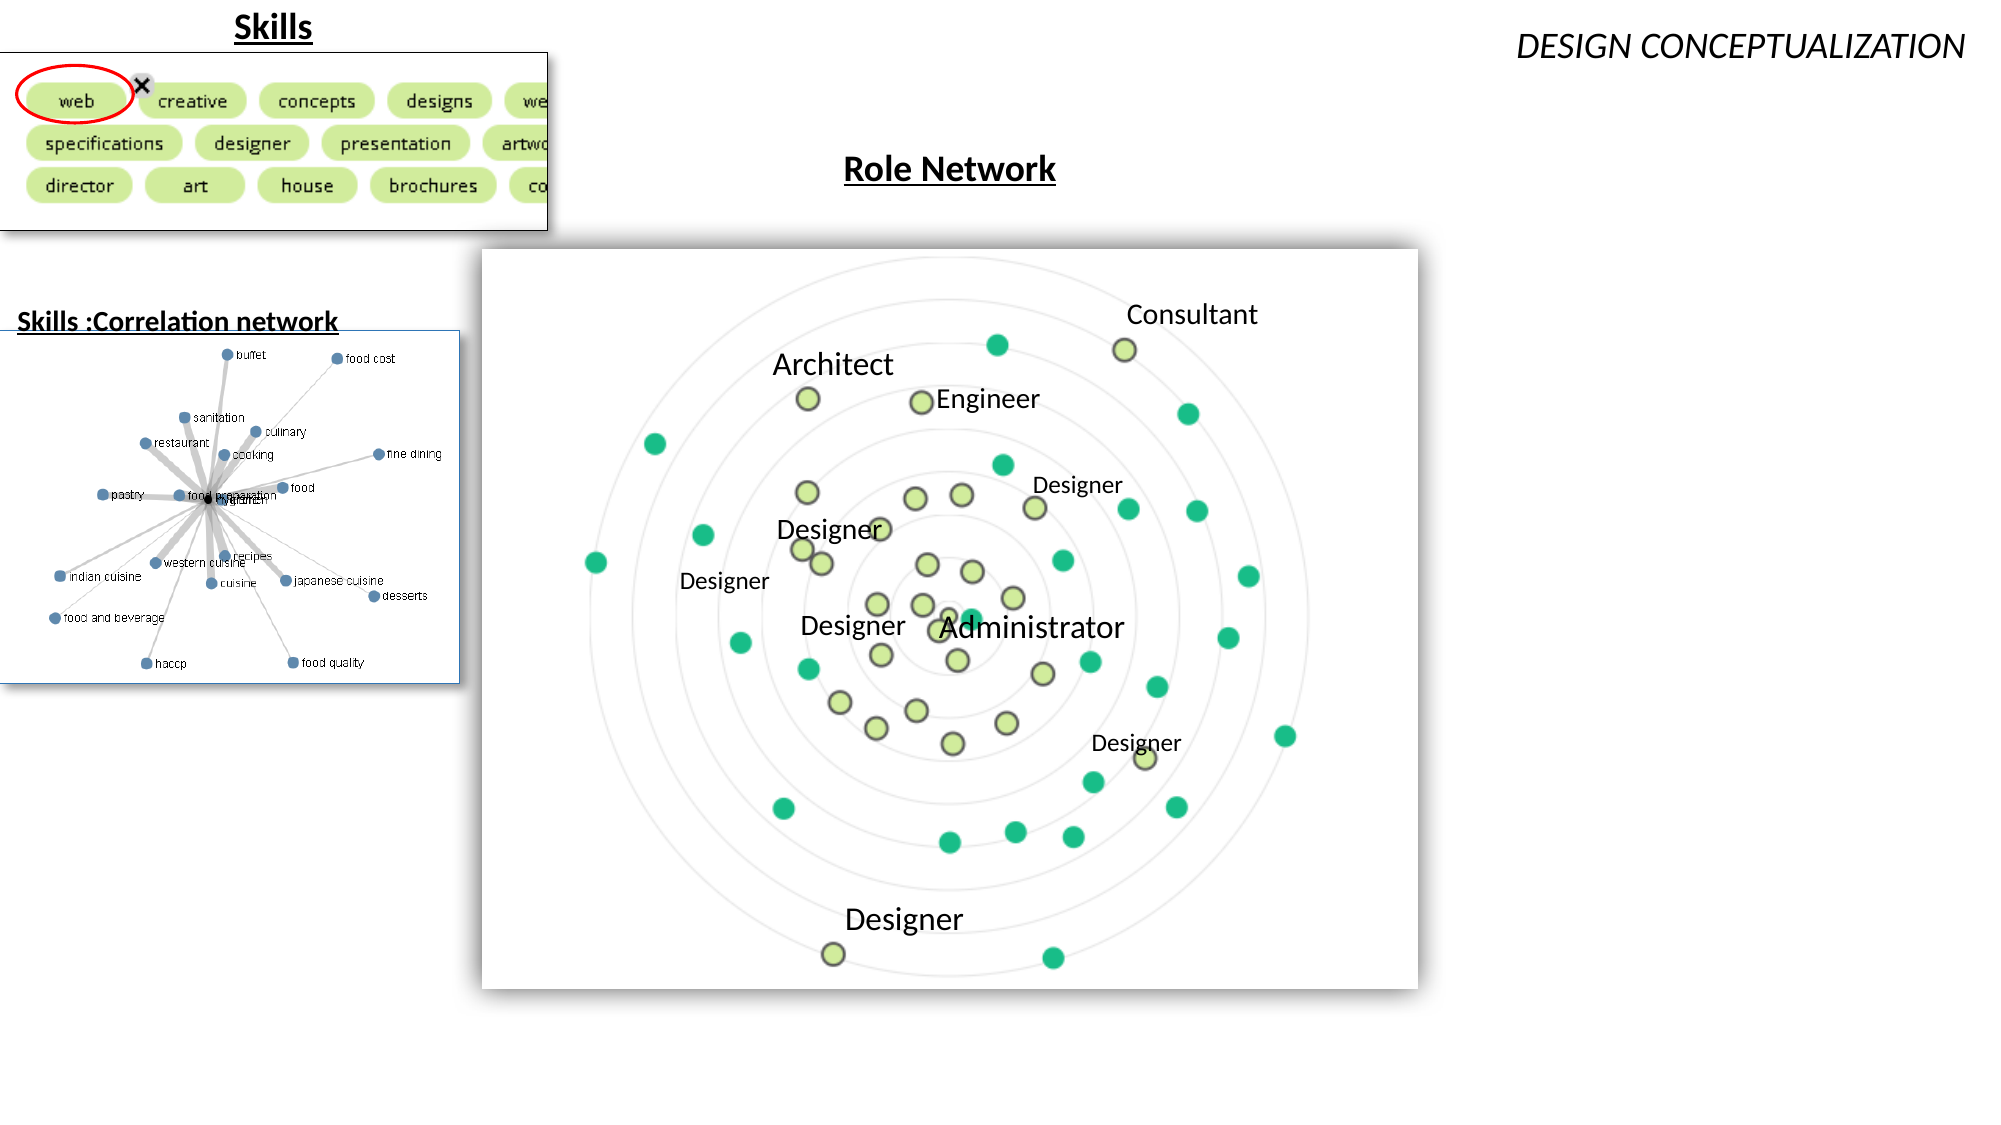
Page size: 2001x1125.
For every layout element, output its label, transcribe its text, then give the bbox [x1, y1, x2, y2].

picture [0, 53, 547, 230]
text_box Skills :Correlation network [0, 298, 357, 330]
text_box DESIGN CONCEPTUALIZATION [1501, 13, 1982, 74]
text_box Designer [829, 989, 1018, 999]
picture [481, 249, 1418, 989]
text_box Role Network [757, 141, 1143, 239]
text_box Skills [197, 0, 350, 53]
picture [0, 330, 460, 683]
